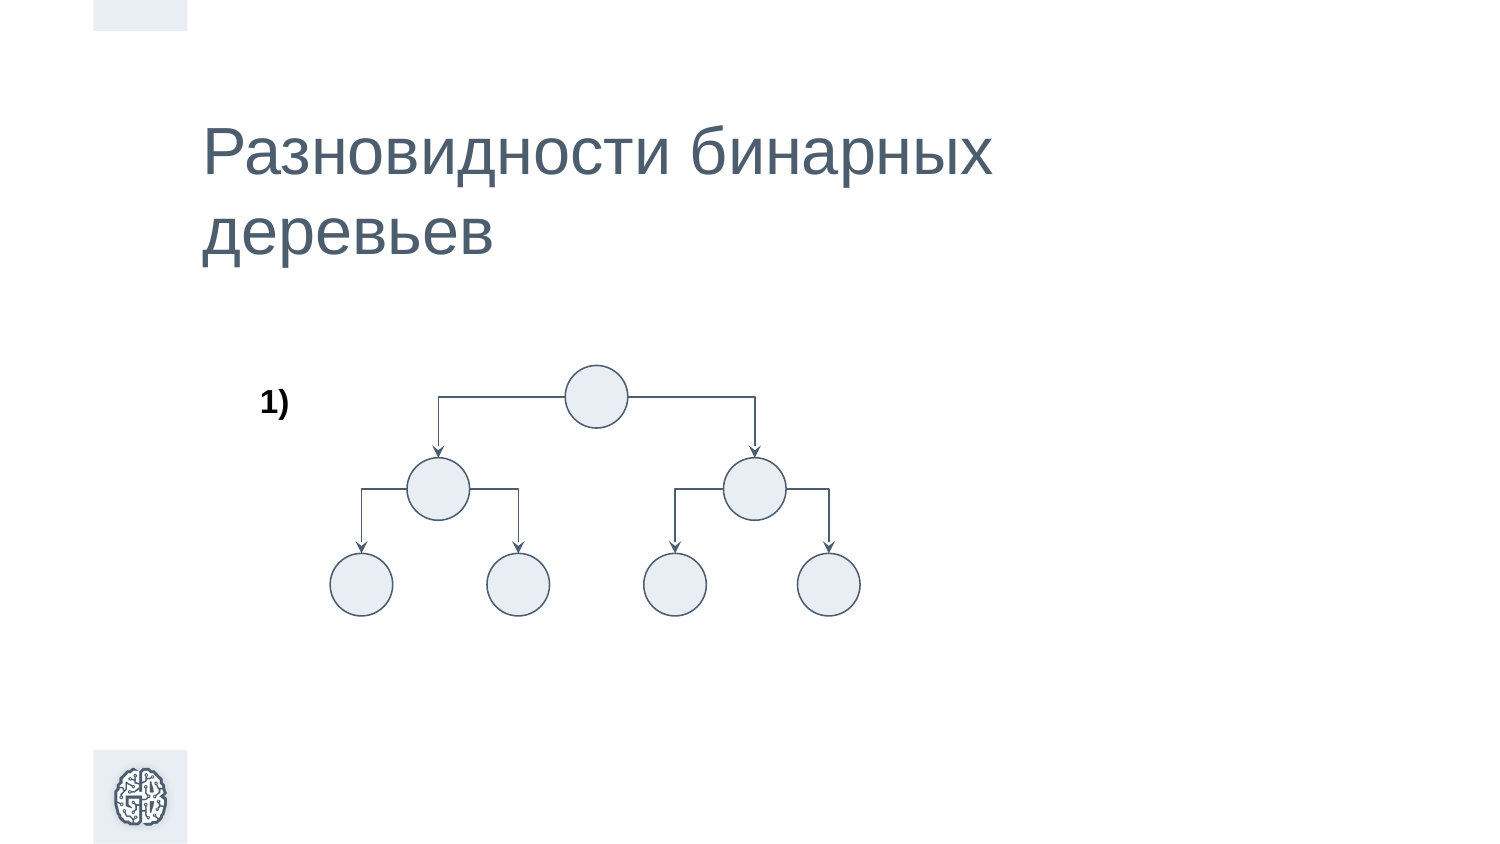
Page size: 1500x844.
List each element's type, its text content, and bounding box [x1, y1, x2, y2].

text_box Разновидности бинарных деревьев [187, 93, 1312, 282]
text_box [785, 488, 830, 554]
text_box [361, 488, 408, 554]
text_box [330, 553, 393, 616]
picture [106, 760, 175, 834]
text_box 1) [244, 365, 331, 430]
text_box [797, 553, 861, 616]
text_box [674, 488, 724, 554]
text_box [627, 396, 755, 458]
text_box [643, 554, 707, 616]
text_box [723, 457, 786, 521]
text_box [565, 365, 628, 429]
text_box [438, 396, 566, 458]
text_box [486, 553, 550, 616]
text_box [407, 458, 470, 521]
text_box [469, 488, 519, 554]
